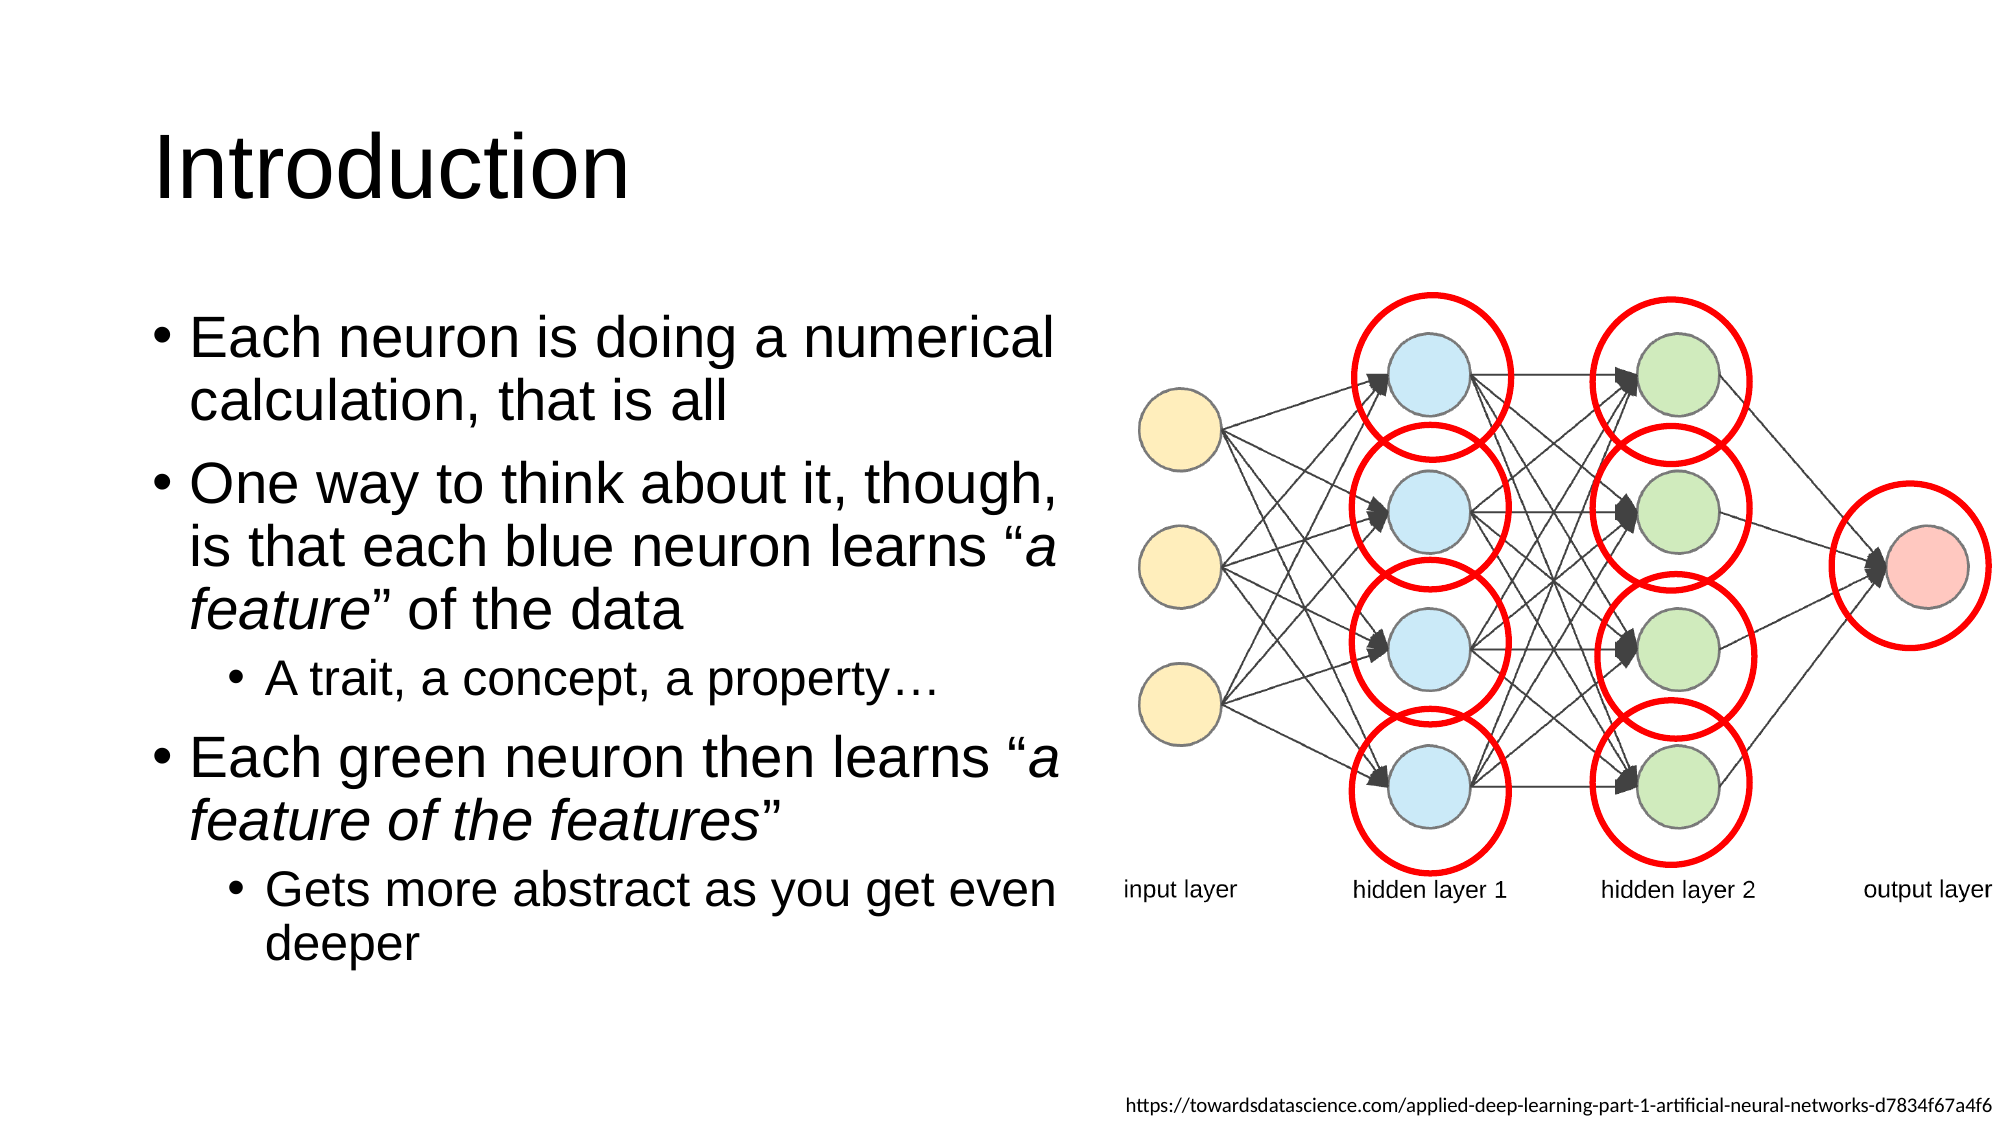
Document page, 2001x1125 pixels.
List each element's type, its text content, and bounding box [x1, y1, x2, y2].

text_box [1372, 294, 1493, 323]
picture [1106, 323, 2000, 915]
title Introduction [137, 59, 1863, 278]
list Each neuron is doing a numerical calculation, that is all One way to think about it, though, is that each blue neuron learns “a feature” of the data A trait, a concept, a property… Each green neuron then learns “a feature of the features” Gets more abstract as you get even deeper [137, 299, 1111, 1014]
text_box [1614, 298, 1728, 323]
text_box https://towardsdatascience.com/applied-deep-learning-part-1-artificial-neural-networks-d7834f67a4f6 [1110, 1084, 2000, 1125]
